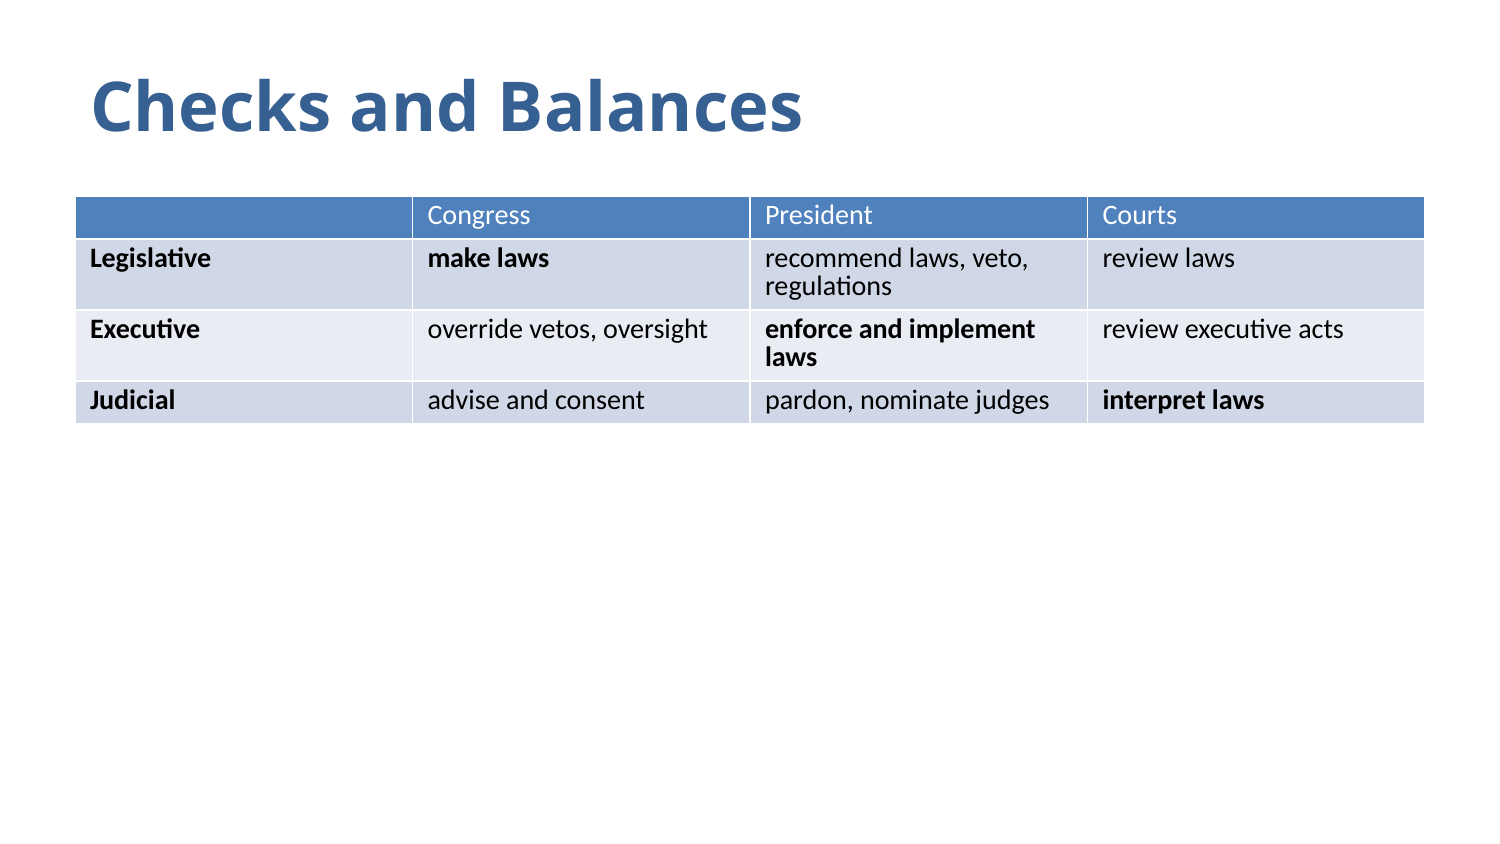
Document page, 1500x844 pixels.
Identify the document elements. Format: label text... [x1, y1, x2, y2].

table_cell interpret laws [1088, 382, 1424, 423]
table_cell override vetos, oversight [413, 311, 749, 380]
table_cell Judicial [76, 382, 412, 423]
table_cell review laws [1088, 240, 1424, 309]
table_cell Legislative [76, 240, 412, 309]
table_header Congress [413, 197, 749, 238]
table_cell Executive [76, 311, 412, 380]
table_cell pardon, nominate judges [751, 382, 1087, 423]
table_cell enforce and implement laws [751, 311, 1087, 380]
table_cell make laws [413, 240, 749, 309]
title Checks and Balances [75, 33, 1425, 175]
table_cell recommend laws, veto, regulations [751, 240, 1087, 309]
table_cell advise and consent [413, 382, 749, 423]
table_header [76, 197, 412, 238]
table_cell review executive acts [1088, 311, 1424, 380]
table_header President [751, 197, 1087, 238]
table_header Courts [1088, 197, 1424, 238]
